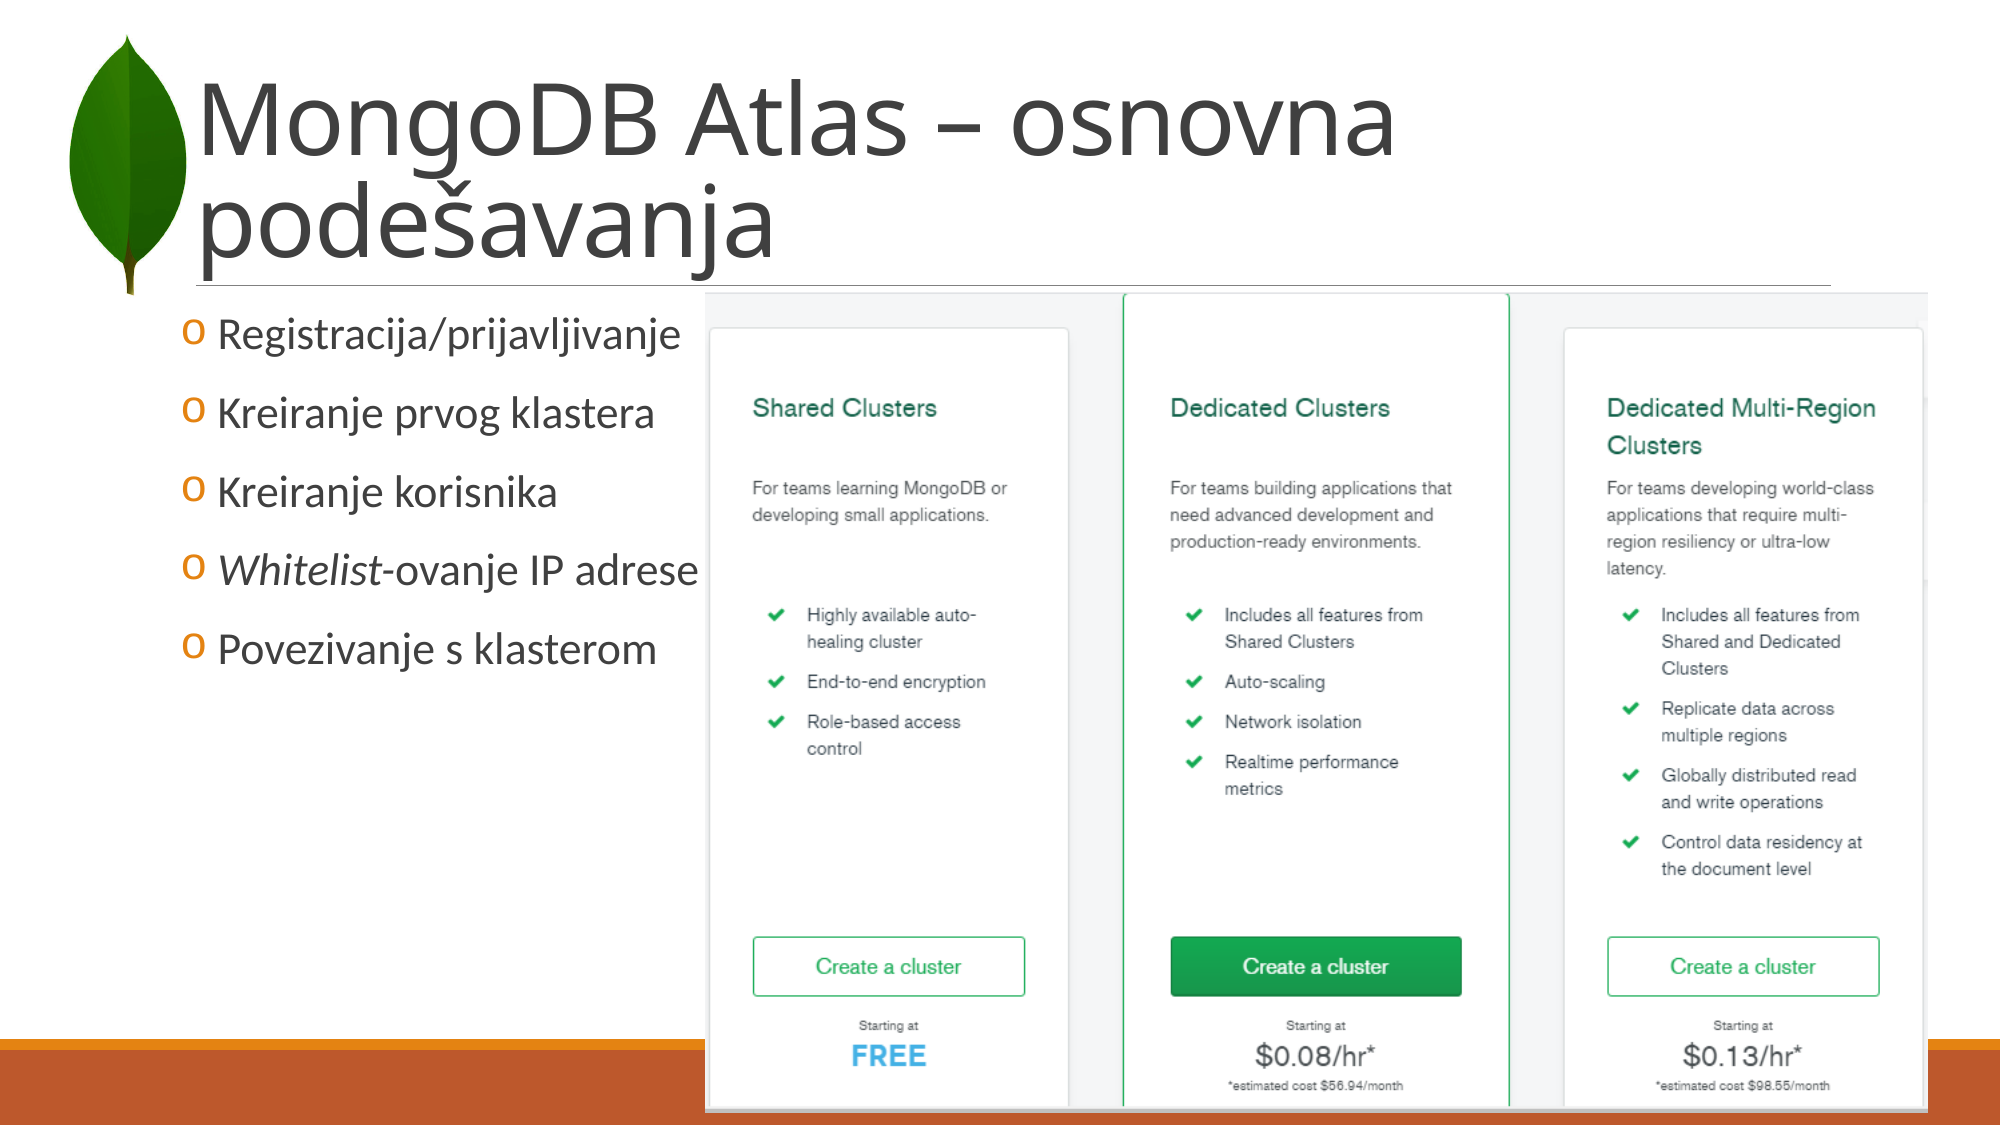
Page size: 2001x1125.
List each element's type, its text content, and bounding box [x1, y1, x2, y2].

title MongoDB Atlas – osnovna podešavanja [450, 47, 1830, 285]
list Registracija/prijavljivanje Kreiranje prvog klastera Kreiranje korisnika Whitelist-ovanje IP adrese Povezivanje s klasterom [180, 302, 701, 963]
picture [0, 0, 442, 382]
picture [704, 289, 1929, 1113]
